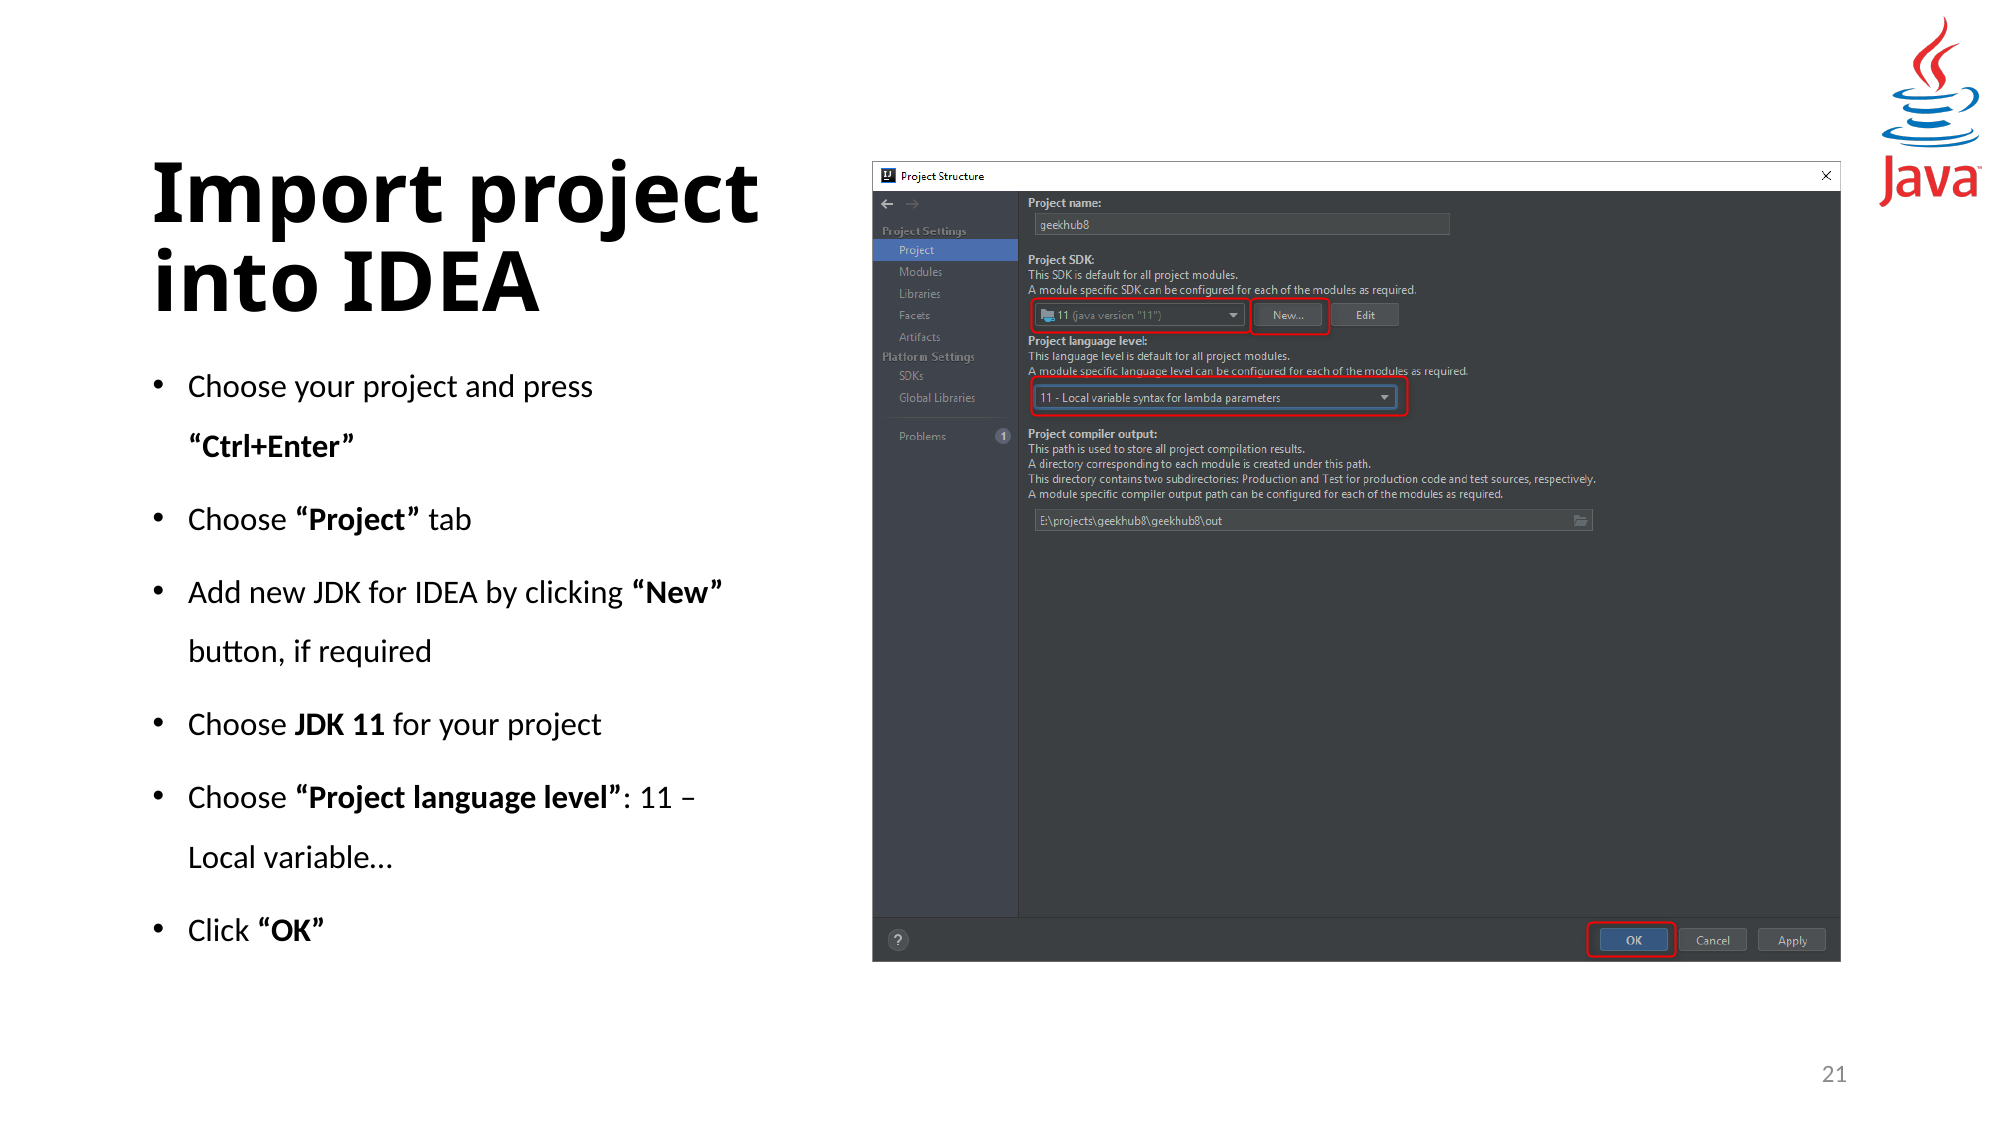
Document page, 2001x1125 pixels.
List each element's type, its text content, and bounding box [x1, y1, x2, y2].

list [872, 161, 1841, 962]
title Import project into IDEA [137, 75, 783, 337]
picture [1879, 16, 1982, 207]
list Choose your project and press “Ctrl+Enter” Choose “Project” tab Add new JDK for IDEA by clicking “New” button, if required Choose JDK 11 for your project Choose “Project language level”: 11 – Local variable… Click “OK” [137, 337, 783, 963]
slide_number 21 [1412, 1042, 1863, 1103]
